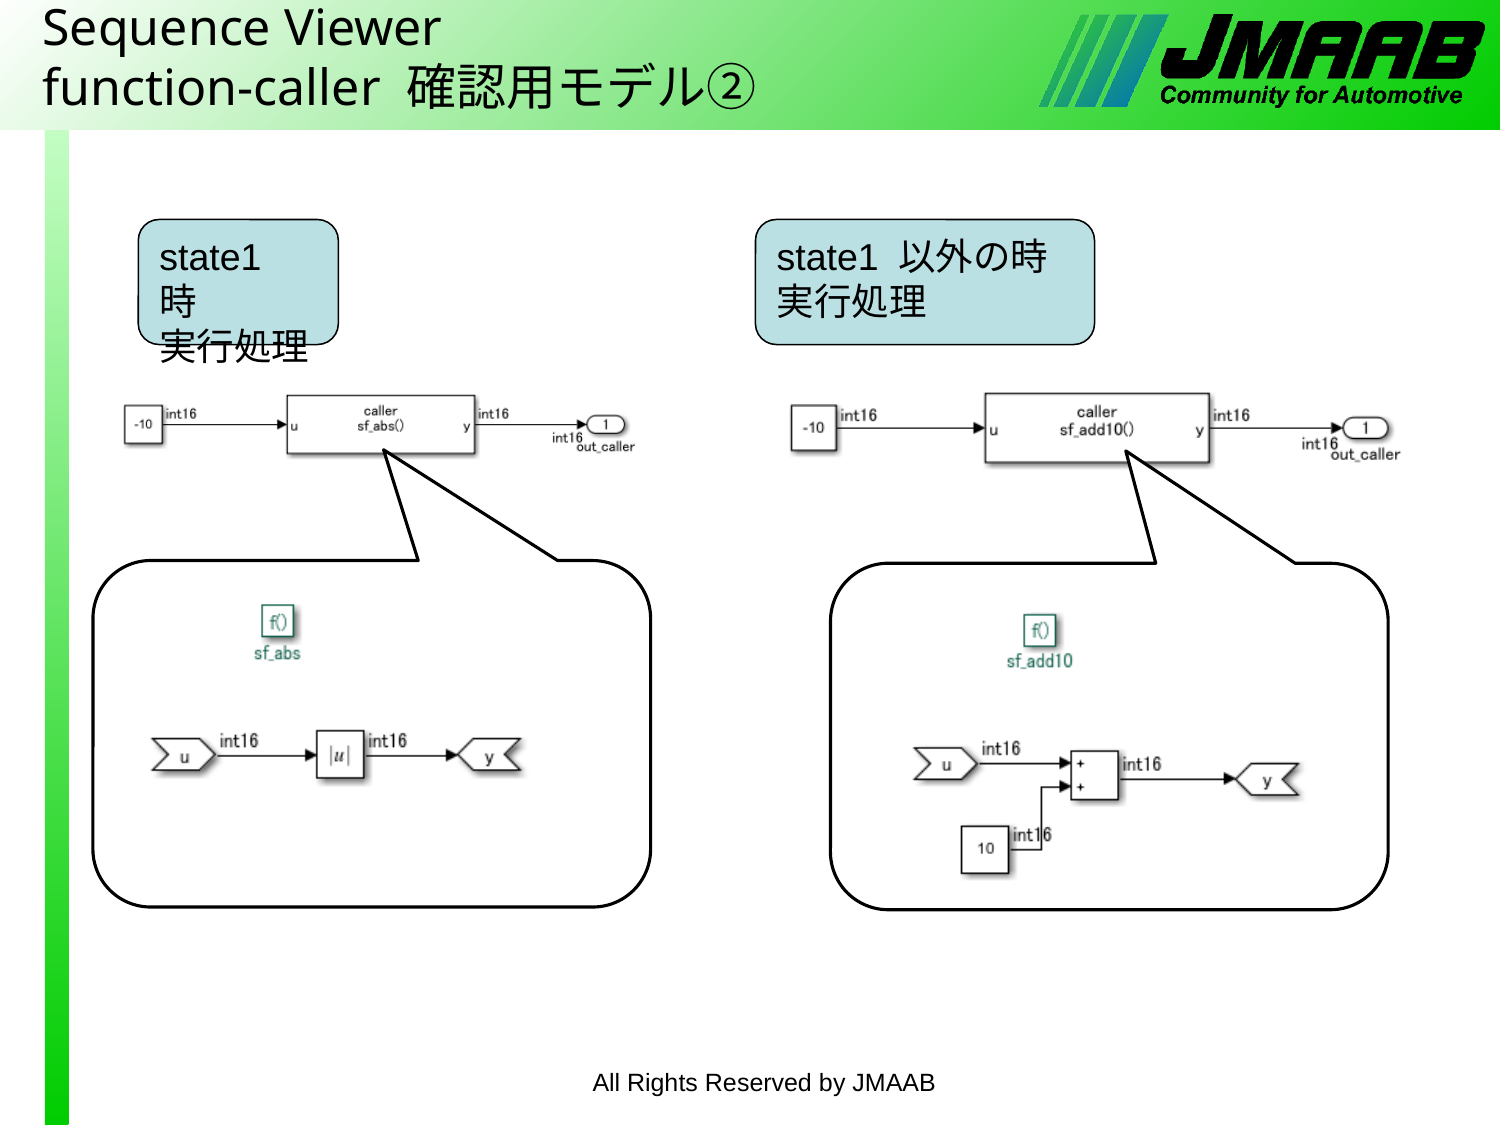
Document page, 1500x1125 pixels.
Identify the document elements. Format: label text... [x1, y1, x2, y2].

text_box [92, 480, 651, 908]
picture [1036, 11, 1486, 109]
picture [900, 593, 1319, 890]
text_box state1 時 実行処理 [138, 219, 339, 345]
picture [777, 358, 1412, 488]
text_box state1 以外の時 実行処理 [755, 219, 1095, 345]
title Sequence Viewer function-caller 確認用モデル② [27, 21, 1057, 91]
picture [105, 372, 651, 473]
text_box [830, 495, 1389, 910]
picture [138, 581, 552, 812]
